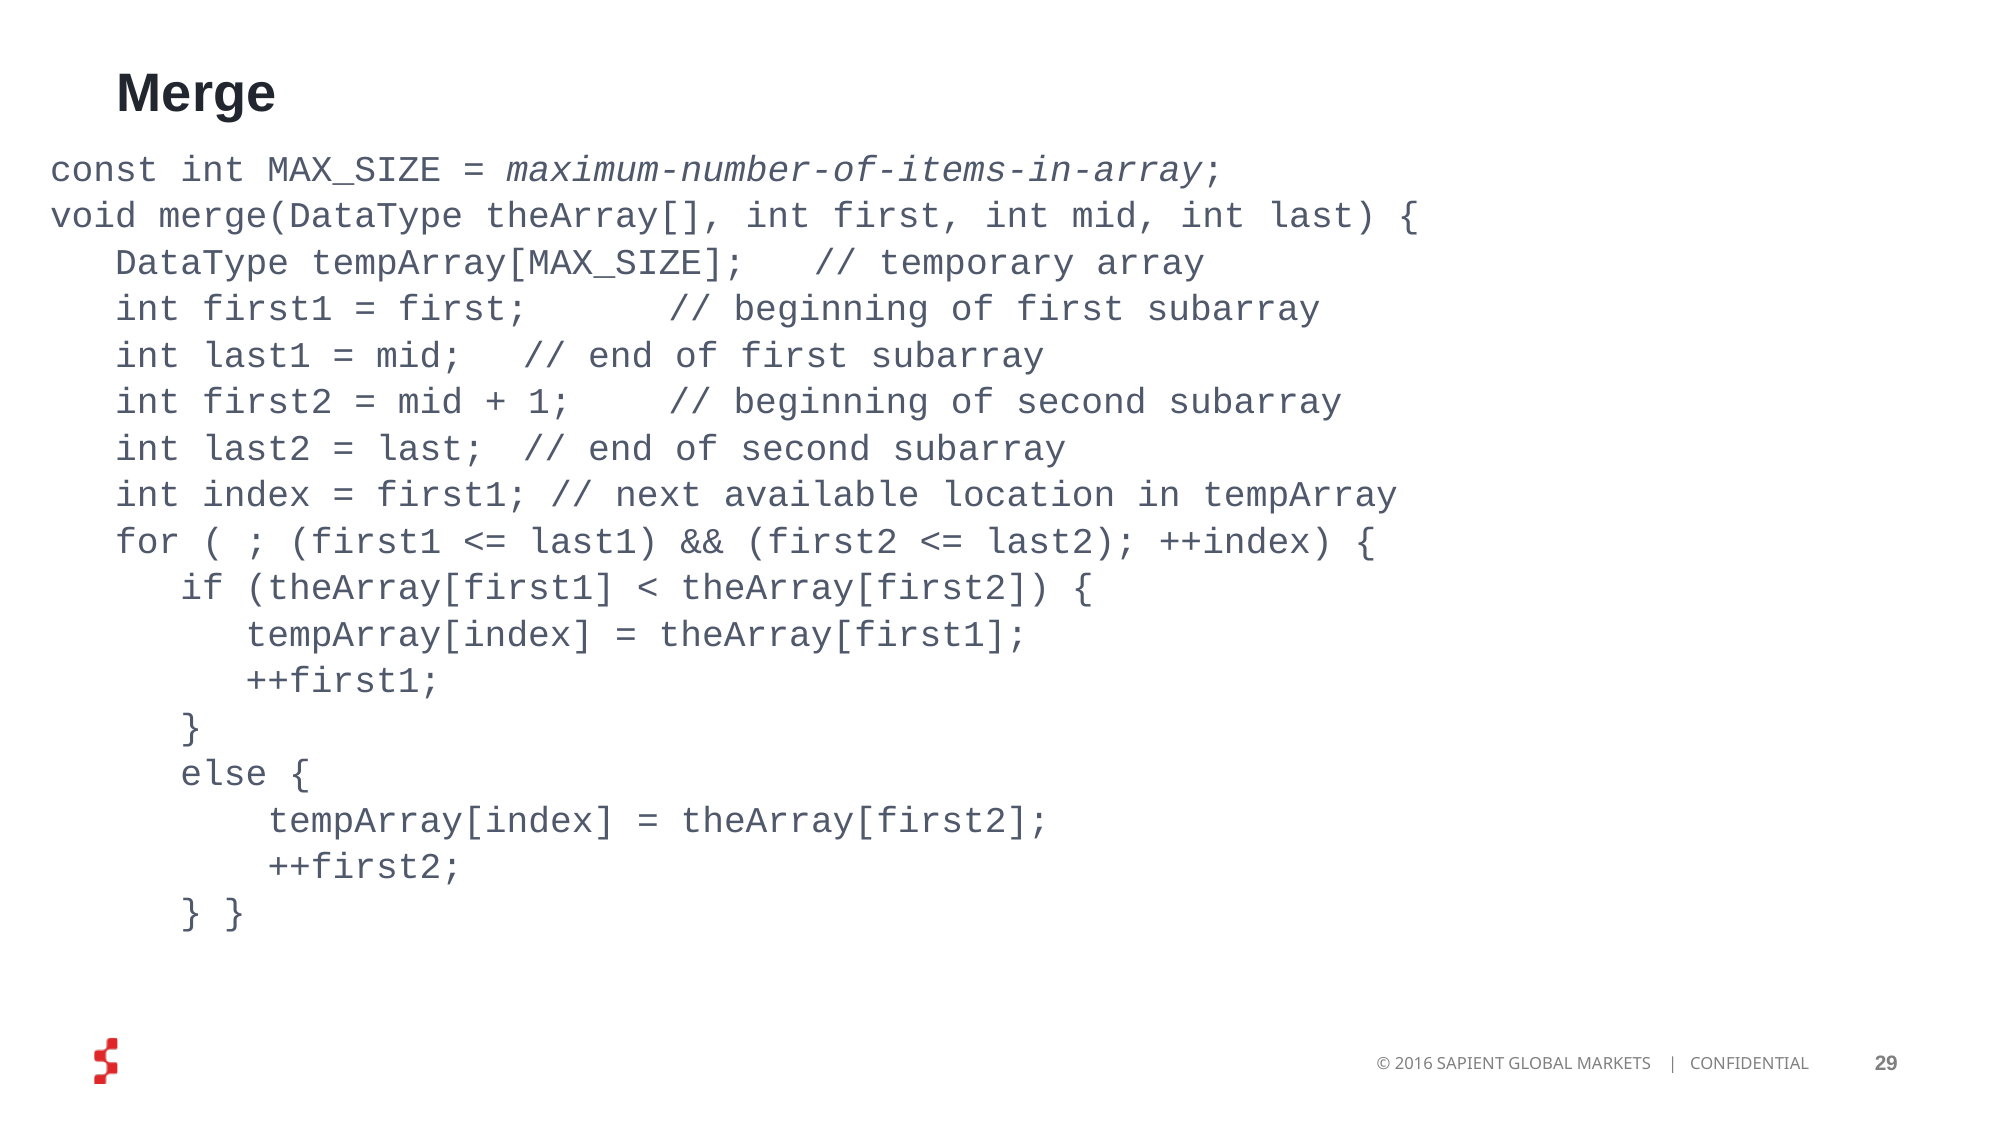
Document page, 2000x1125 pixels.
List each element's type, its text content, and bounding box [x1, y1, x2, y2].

list const int MAX_SIZE = maximum-number-of-items-in-array; void merge(DataType theArray[], int first, int mid, int last) { DataType tempArray[MAX_SIZE]; // temporary array int first1 = first; // beginning of first subarray int last1 = mid; // end of first subarray int first2 = mid + 1; // beginning of second subarray int last2 = last; // end of second subarray int index = first1; // next available location in tempArray for ( ; (first1 <= last1) && (first2 <= last2); ++index) { if (theArray[first1] < theArray[first2]) { tempArray[index] = theArray[first1]; ++first1; } else { tempArray[index] = theArray[first2]; ++first2; } } [49, 149, 1960, 988]
title Merge [116, 50, 1967, 163]
